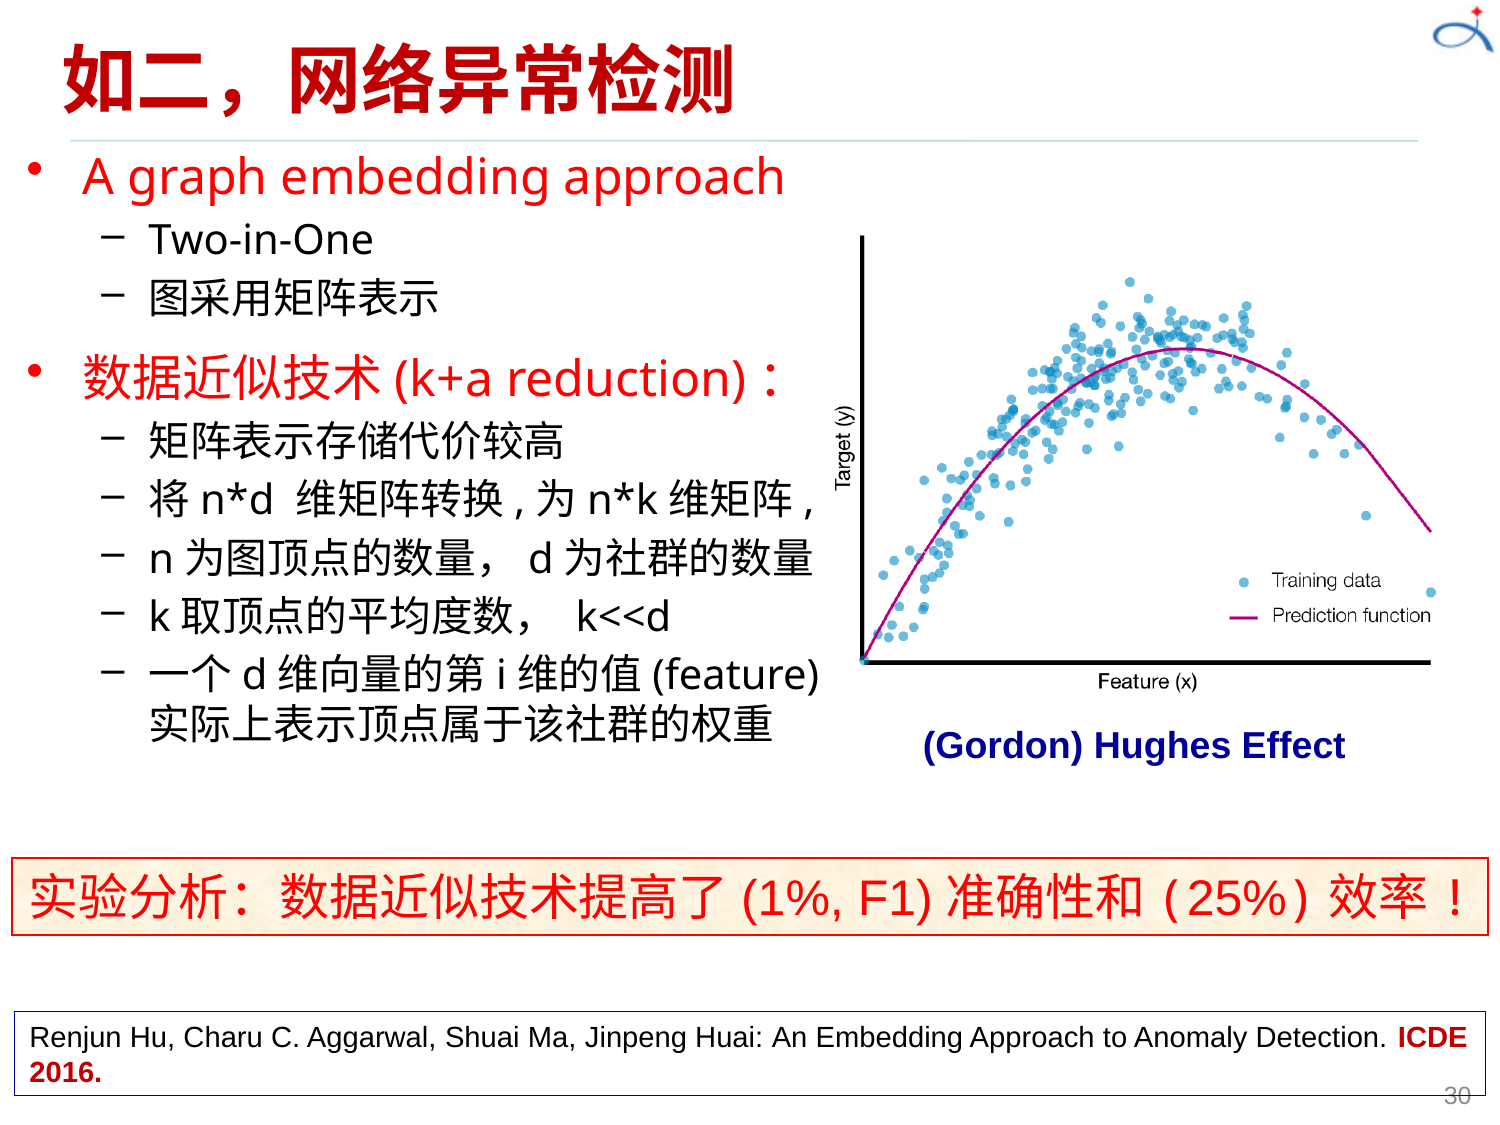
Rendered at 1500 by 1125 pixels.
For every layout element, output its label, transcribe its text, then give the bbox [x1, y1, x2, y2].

picture [800, 231, 1495, 728]
title 如二，网络异常检测 [46, 11, 1419, 143]
text_box (Gordon) Hughes Effect [868, 735, 1412, 774]
list A graph embedding approach Two-in-One 图采用矩阵表示 数据近似技术(k+a reduction)： 矩阵表示存储代价较高 将n*d 维矩阵转换,为n*k维矩阵, n为图顶点的数量，d为社群的数量 k取顶点的平均度数， k<<d 一个d维向量的第i维的值(feature)实际上表示顶点属于该社群的权重 [11, 136, 857, 752]
picture [1432, 5, 1495, 55]
text_box Renjun Hu, Charu C. Aggarwal, Shuai Ma, Jinpeng Huai: An Embedding Approach to Anomaly Detection. ICDE 2016. [14, 1011, 1486, 1096]
text_box 实验分析：数据近似技术提高了(1%, F1)准确性和(25%)效率! [11, 857, 1489, 935]
slide_number 30 [1136, 1065, 1487, 1125]
